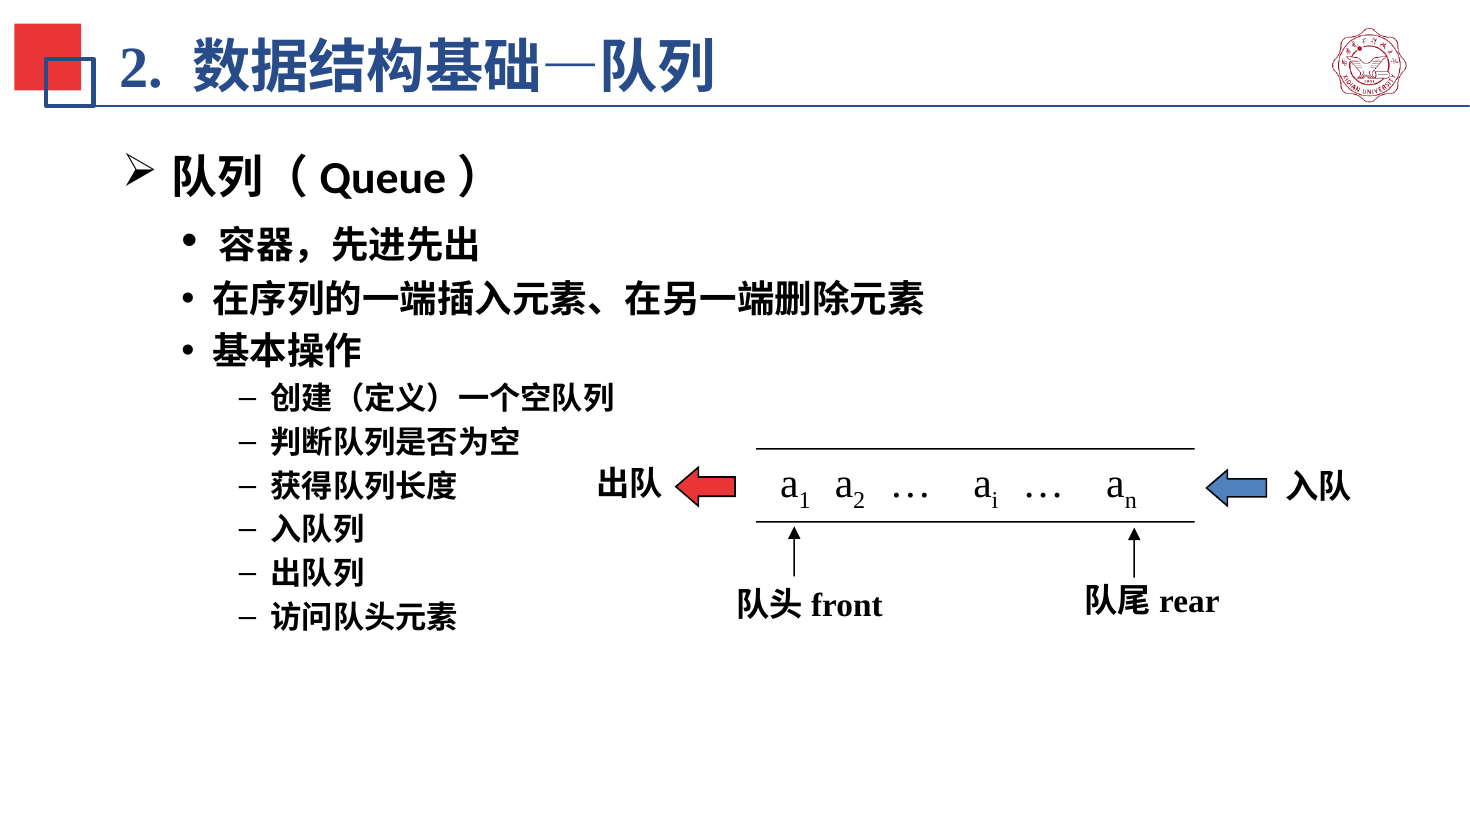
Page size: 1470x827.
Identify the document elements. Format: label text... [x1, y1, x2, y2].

text_box 队列（Queue） 容器，先进先出 在序列的一端插入元素、在另一端删除元素 基本操作 创建（定义）一个空队列 判断队列是否为空 获得队列长度 入队列 出队列 访问队头元素 [108, 141, 1397, 742]
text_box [581, 454, 736, 518]
text_box [12, 21, 83, 92]
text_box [755, 448, 1195, 532]
text_box 2. 数据结构基础—队列 [108, 23, 1145, 105]
text_box [44, 57, 96, 108]
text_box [1206, 457, 1373, 521]
picture [1325, 16, 1421, 105]
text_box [1069, 527, 1283, 635]
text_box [721, 526, 935, 639]
